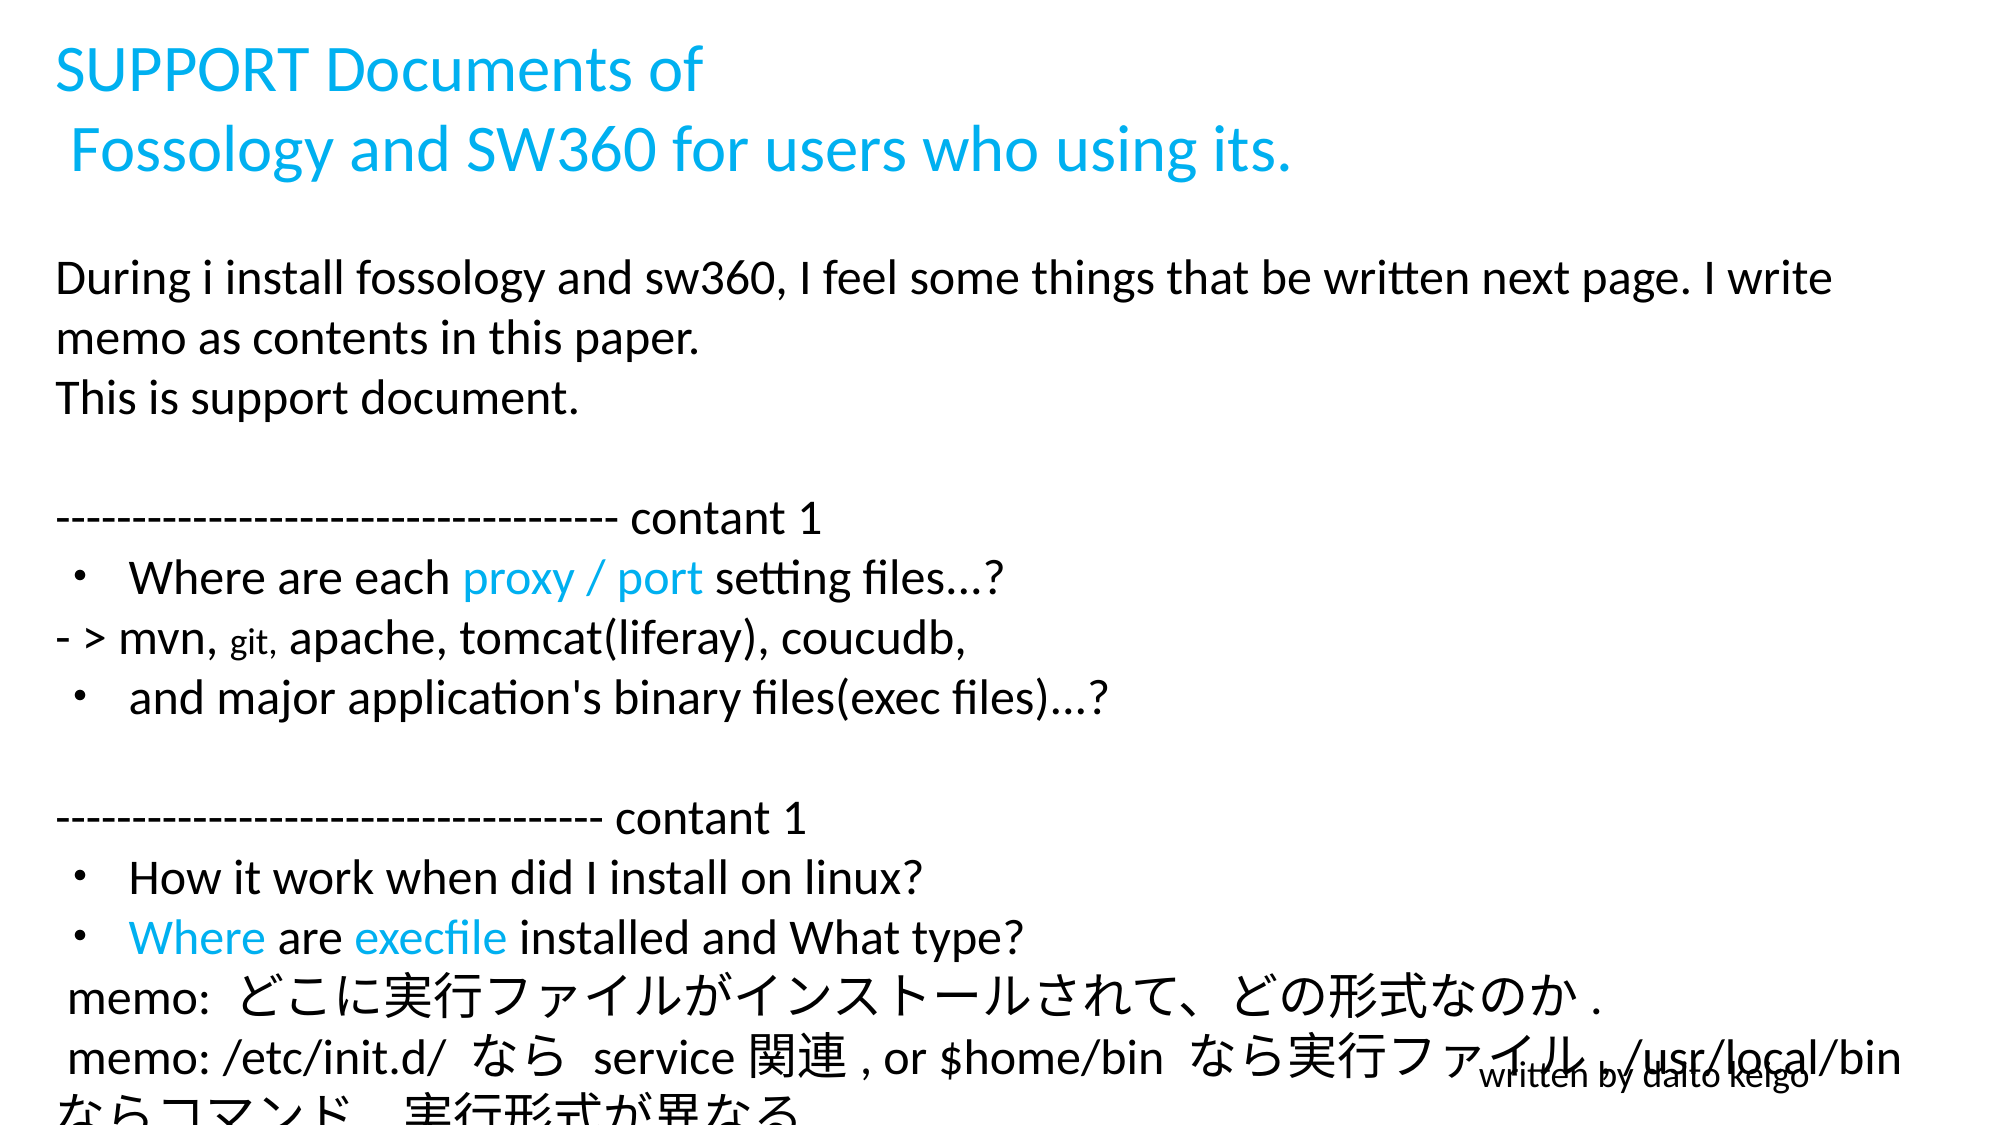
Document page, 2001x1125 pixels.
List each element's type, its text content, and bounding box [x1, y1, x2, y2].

text_box SUPPORT Documents of Fossology and SW360 for users who using its. During i install fossology and sw360, I feel some things that be written next page. I write memo as contents in this paper. This is support document. ------------------------------------- contant 1 ・ Where are each proxy / port setting files...? - > mvn, git, apache, tomcat(liferay), coucudb, ・ and major application's binary files(exec files)...? ------------------------------------ contant 1 ・ How it work when did I install on linux? ・ Where are execfile installed and What type? memo: どこに実行ファイルがインストールされて、どの形式なのか. memo: /etc/init.d/ なら service関連, or $home/bin なら実行ファイル, /usr/local/binならコマンド. 実行形式が異なる. [40, 17, 1960, 1125]
text_box written by daito keigo [1251, 1042, 1825, 1125]
slide_number [1429, 1042, 1880, 1103]
